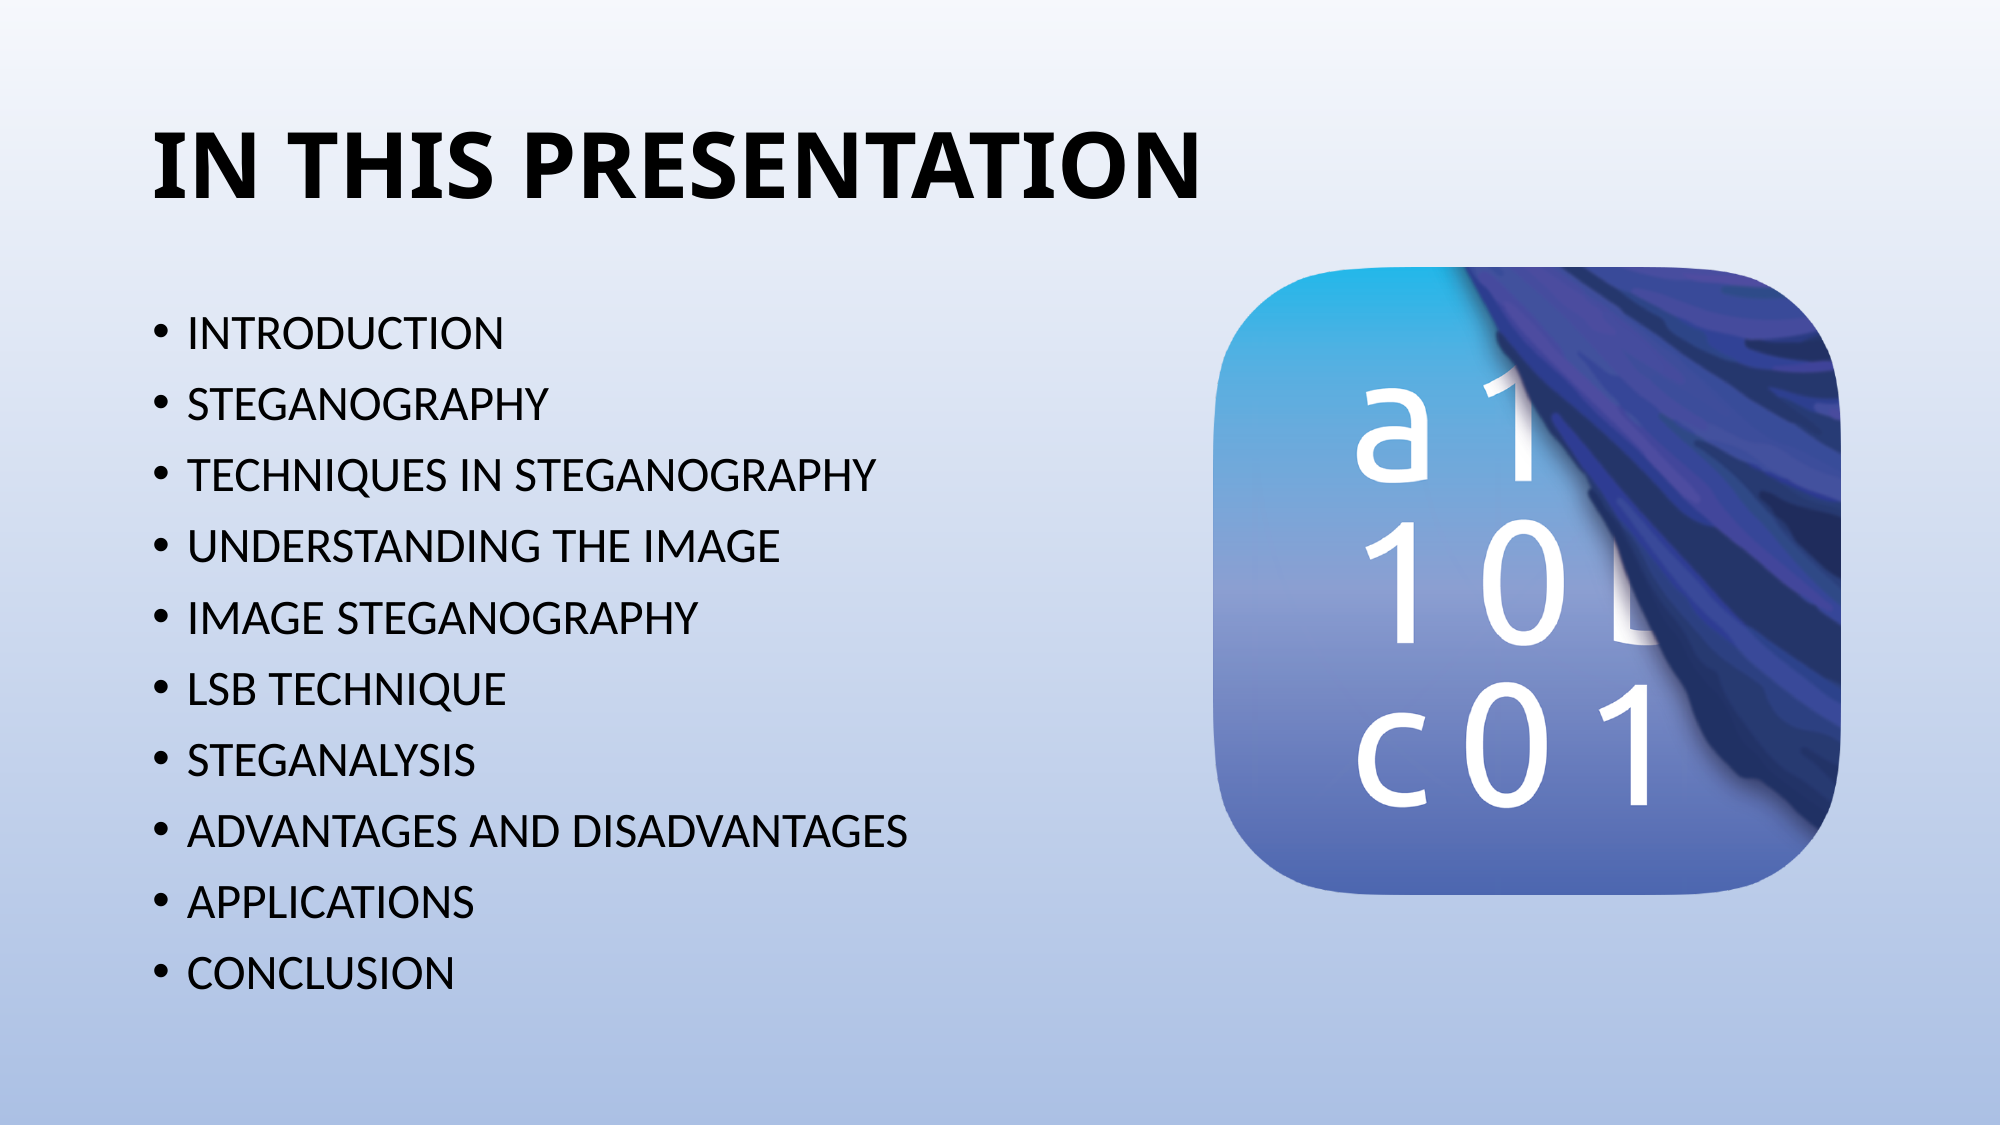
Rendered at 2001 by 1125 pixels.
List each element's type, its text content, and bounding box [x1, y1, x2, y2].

list INTRODUCTION STEGANOGRAPHY TECHNIQUES IN STEGANOGRAPHY UNDERSTANDING THE IMAGE IMAGE STEGANOGRAPHY LSB TECHNIQUE STEGANALYSIS ADVANTAGES AND DISADVANTAGES APPLICATIONS CONCLUSION [137, 299, 1863, 1014]
picture [1213, 267, 1841, 895]
title IN THIS PRESENTATION [137, 59, 1863, 278]
